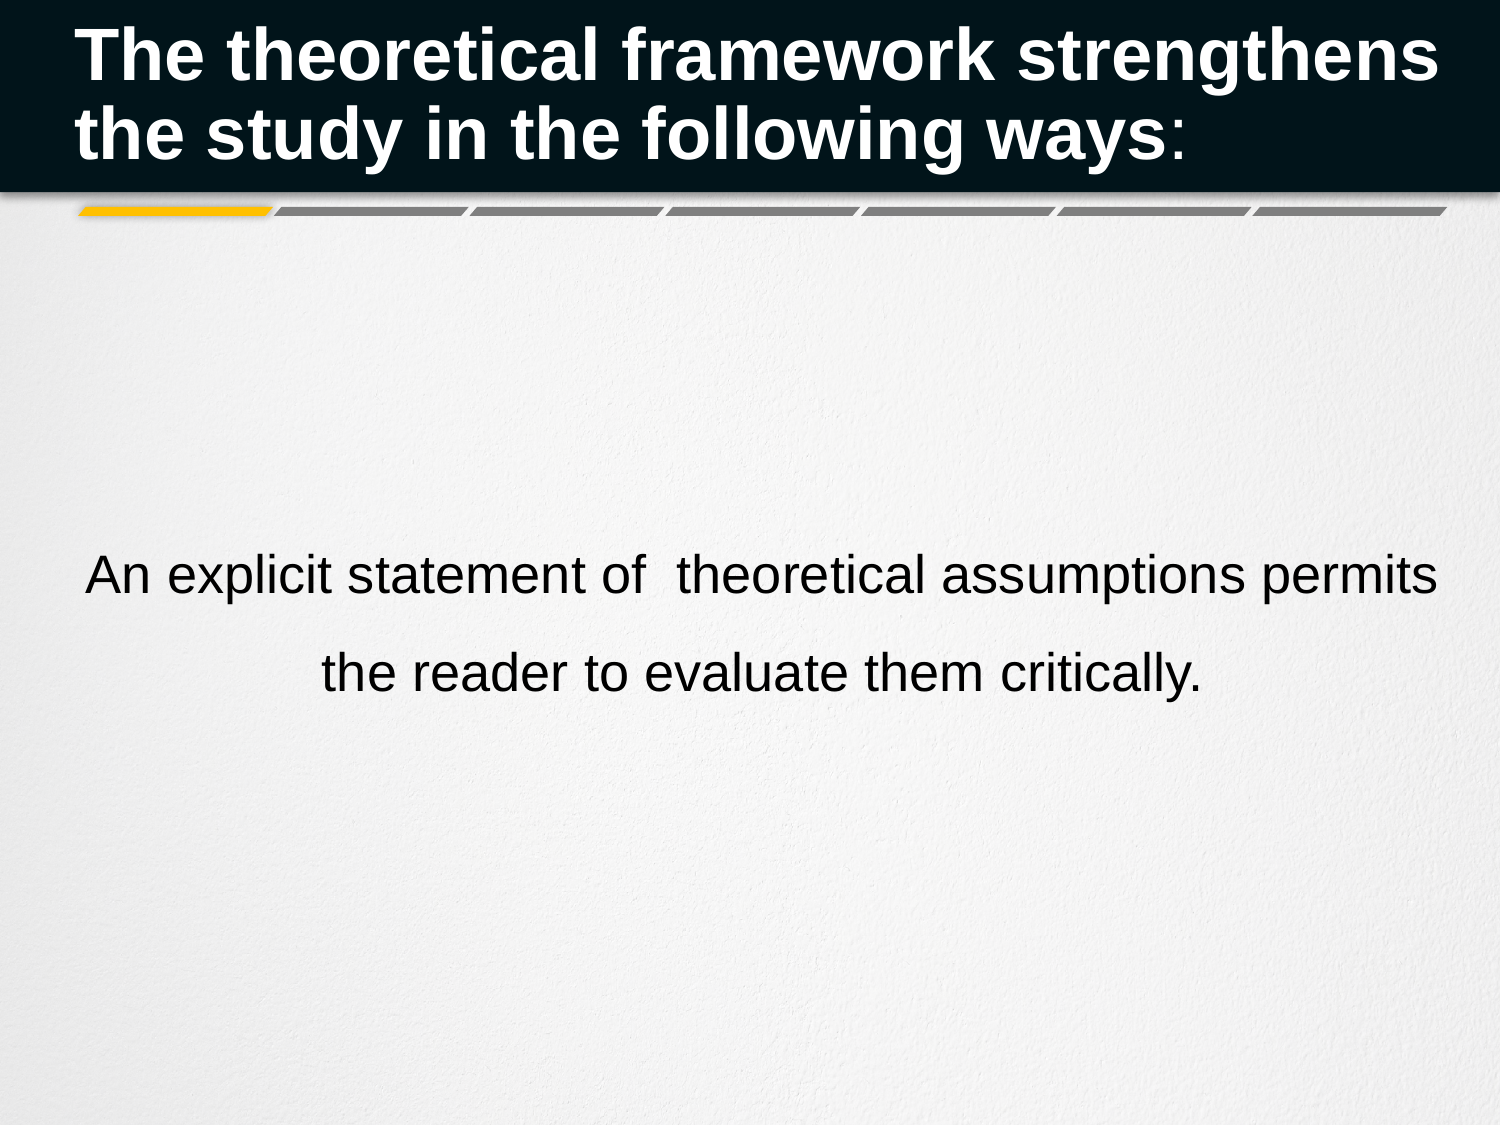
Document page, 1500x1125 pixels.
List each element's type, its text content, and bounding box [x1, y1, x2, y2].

list An explicit statement of theoretical assumptions permits the reader to evaluate them critically. [59, 290, 1468, 919]
text_box [1252, 206, 1448, 216]
text_box [78, 206, 274, 216]
text_box [665, 206, 861, 216]
text_box [1056, 206, 1252, 216]
text_box [469, 206, 665, 216]
text_box [273, 206, 469, 216]
title The theoretical framework strengthens the study in the following ways: [59, 0, 1500, 193]
text_box [861, 206, 1057, 216]
